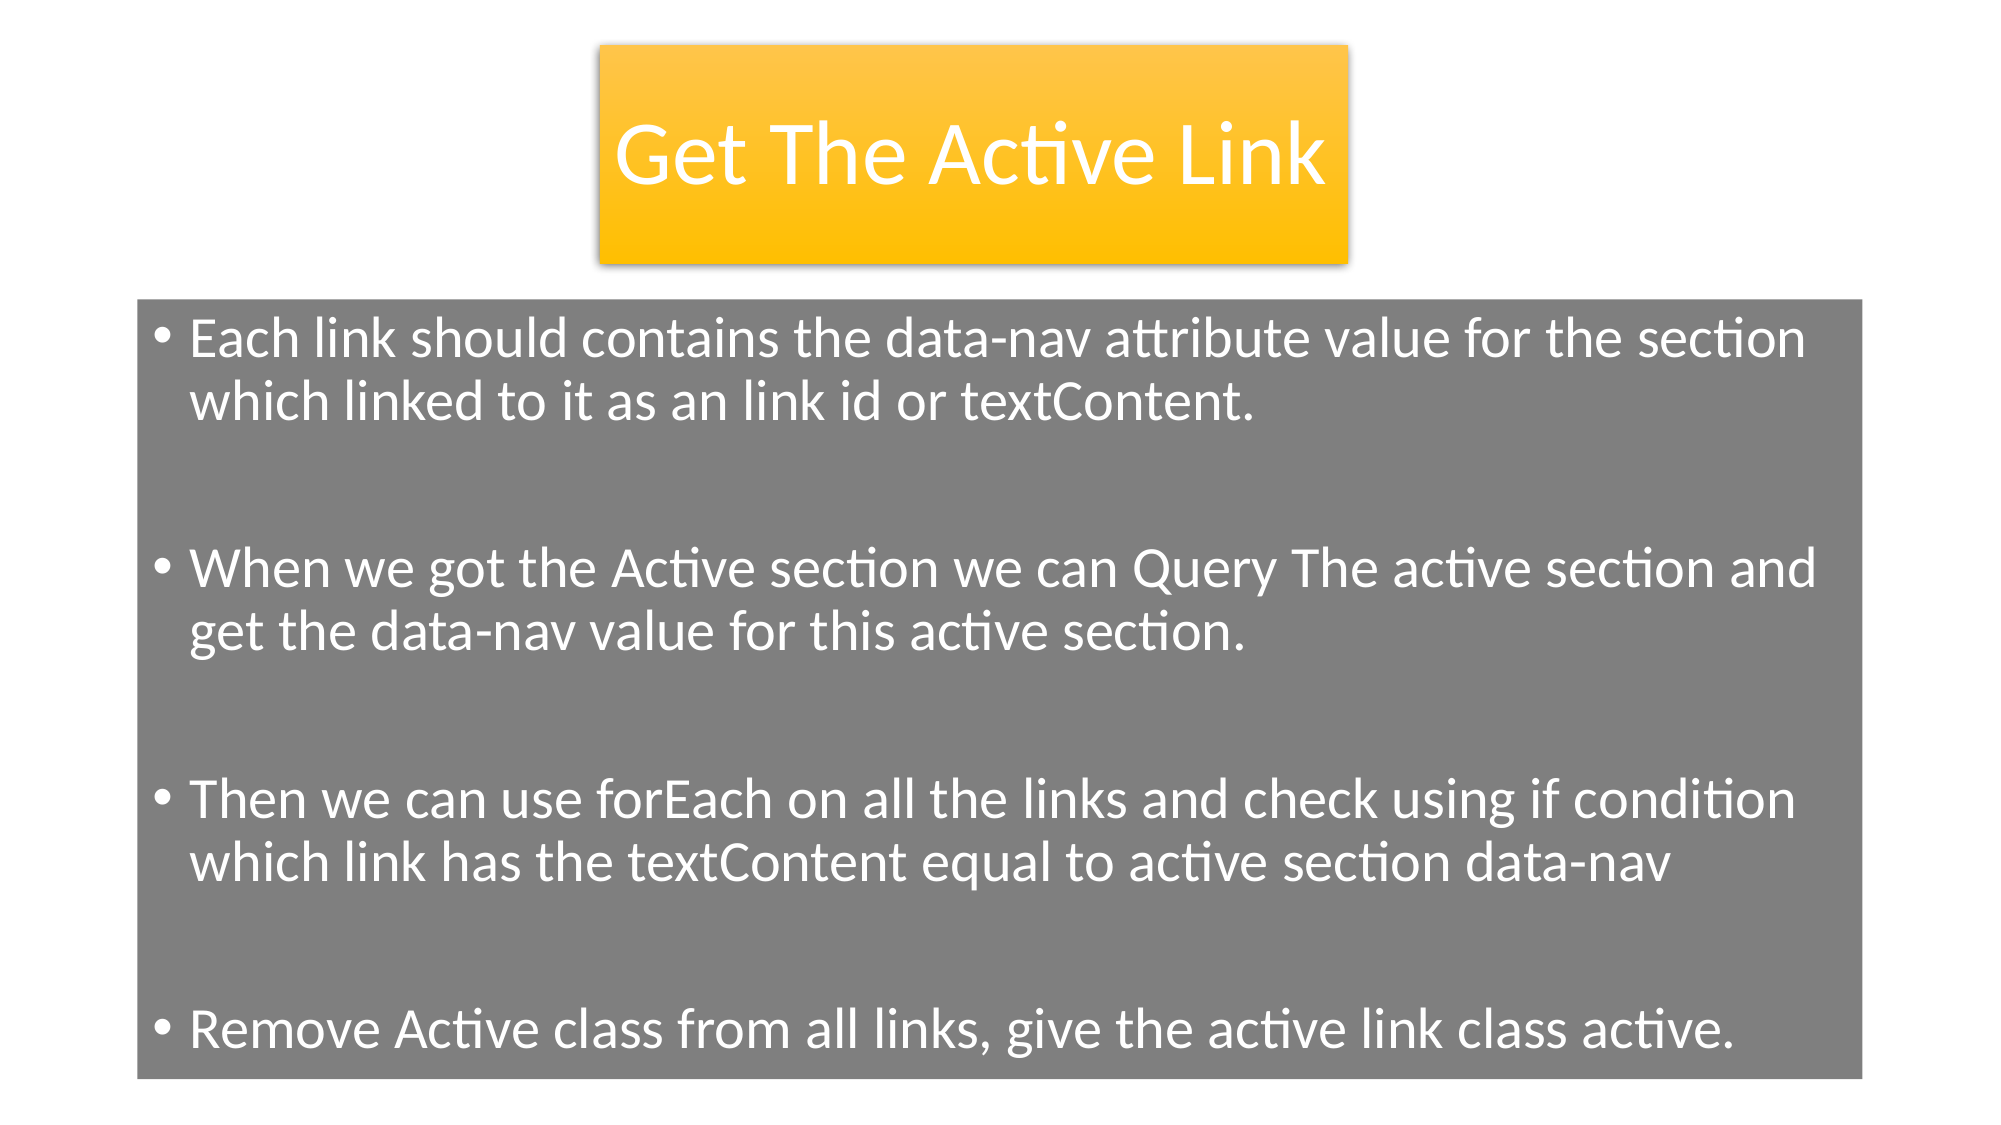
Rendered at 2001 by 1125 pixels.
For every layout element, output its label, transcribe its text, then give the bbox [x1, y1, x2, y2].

list Each link should contains the data-nav attribute value for the section which linked to it as an link id or textContent. When we got the Active section we can Query The active section and get the data-nav value for this active section. Then we can use forEach on all the links and check using if condition which link has the textContent equal to active section data-nav Remove Active class from all links, give the active link class active. [137, 299, 1863, 1080]
title Get The Active Link [599, 45, 1349, 264]
